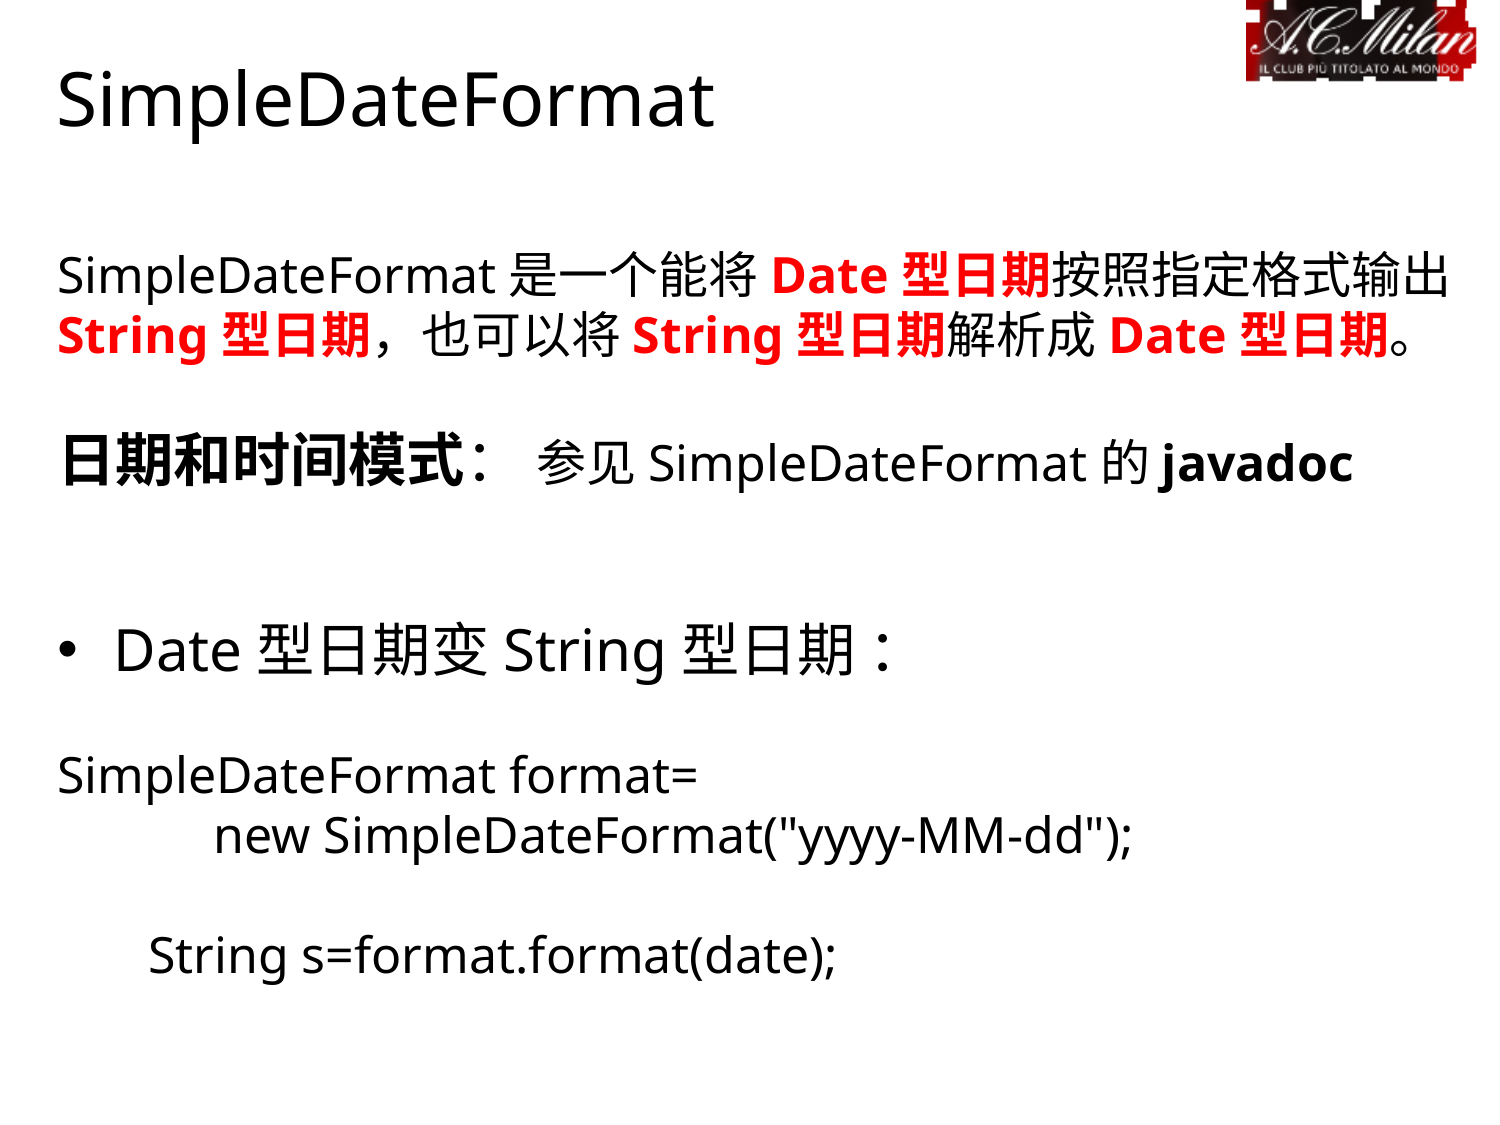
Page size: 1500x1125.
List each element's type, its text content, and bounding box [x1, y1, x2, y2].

title SimpleDateFormat [41, 2, 922, 191]
picture [1246, 0, 1478, 83]
text_box SimpleDateFormat是一个能将Date型日期按照指定格式输出String型日期，也可以将String型日期解析成Date型日期。 日期和时间模式： 参见SimpleDateFormat的javadoc Date型日期变String型日期 ： SimpleDateFormat format= new SimpleDateFormat("yyyy-MM-dd"); String s=format.format(date); [42, 196, 1472, 1111]
